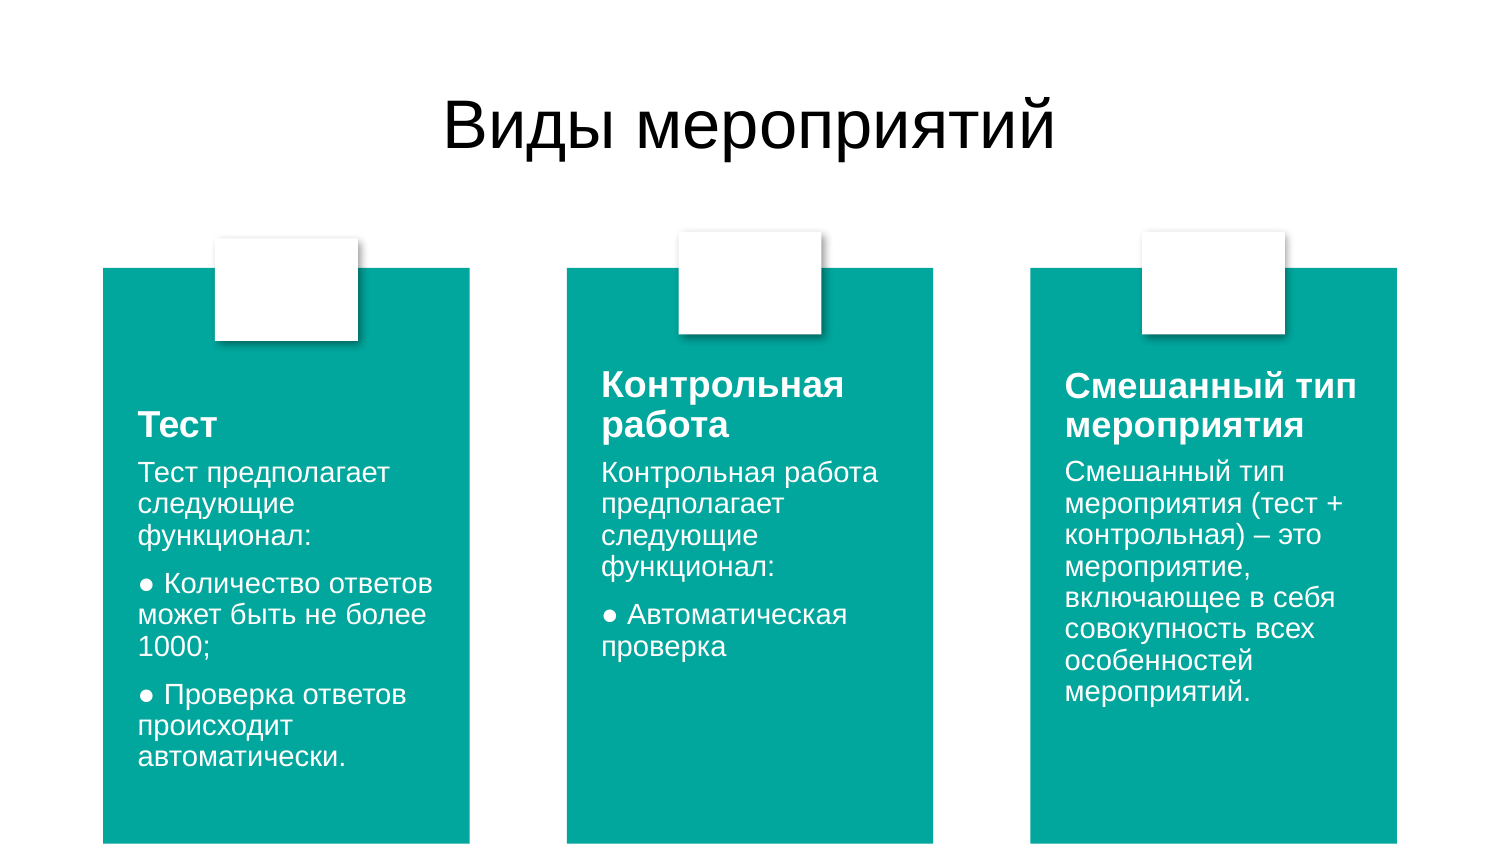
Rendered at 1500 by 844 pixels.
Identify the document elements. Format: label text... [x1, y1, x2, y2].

list Тест [126, 350, 447, 452]
list Контрольная работа [589, 350, 910, 452]
list Смешанный тип мероприятия [1053, 349, 1374, 451]
title Виды мероприятий [103, 44, 1397, 208]
list Контрольная работа предполагает следующие функционал: ● Автоматическая проверка [589, 452, 910, 809]
list Смешанный тип мероприятия (тест + контрольная) – это мероприятие, включающее в себя совокупность всех особенностей мероприятий. [1053, 451, 1374, 839]
list Тест предполагает следующие функционал: ● Количество ответов может быть не более 1000; ● Проверка ответов происходит автоматически. [126, 452, 447, 809]
